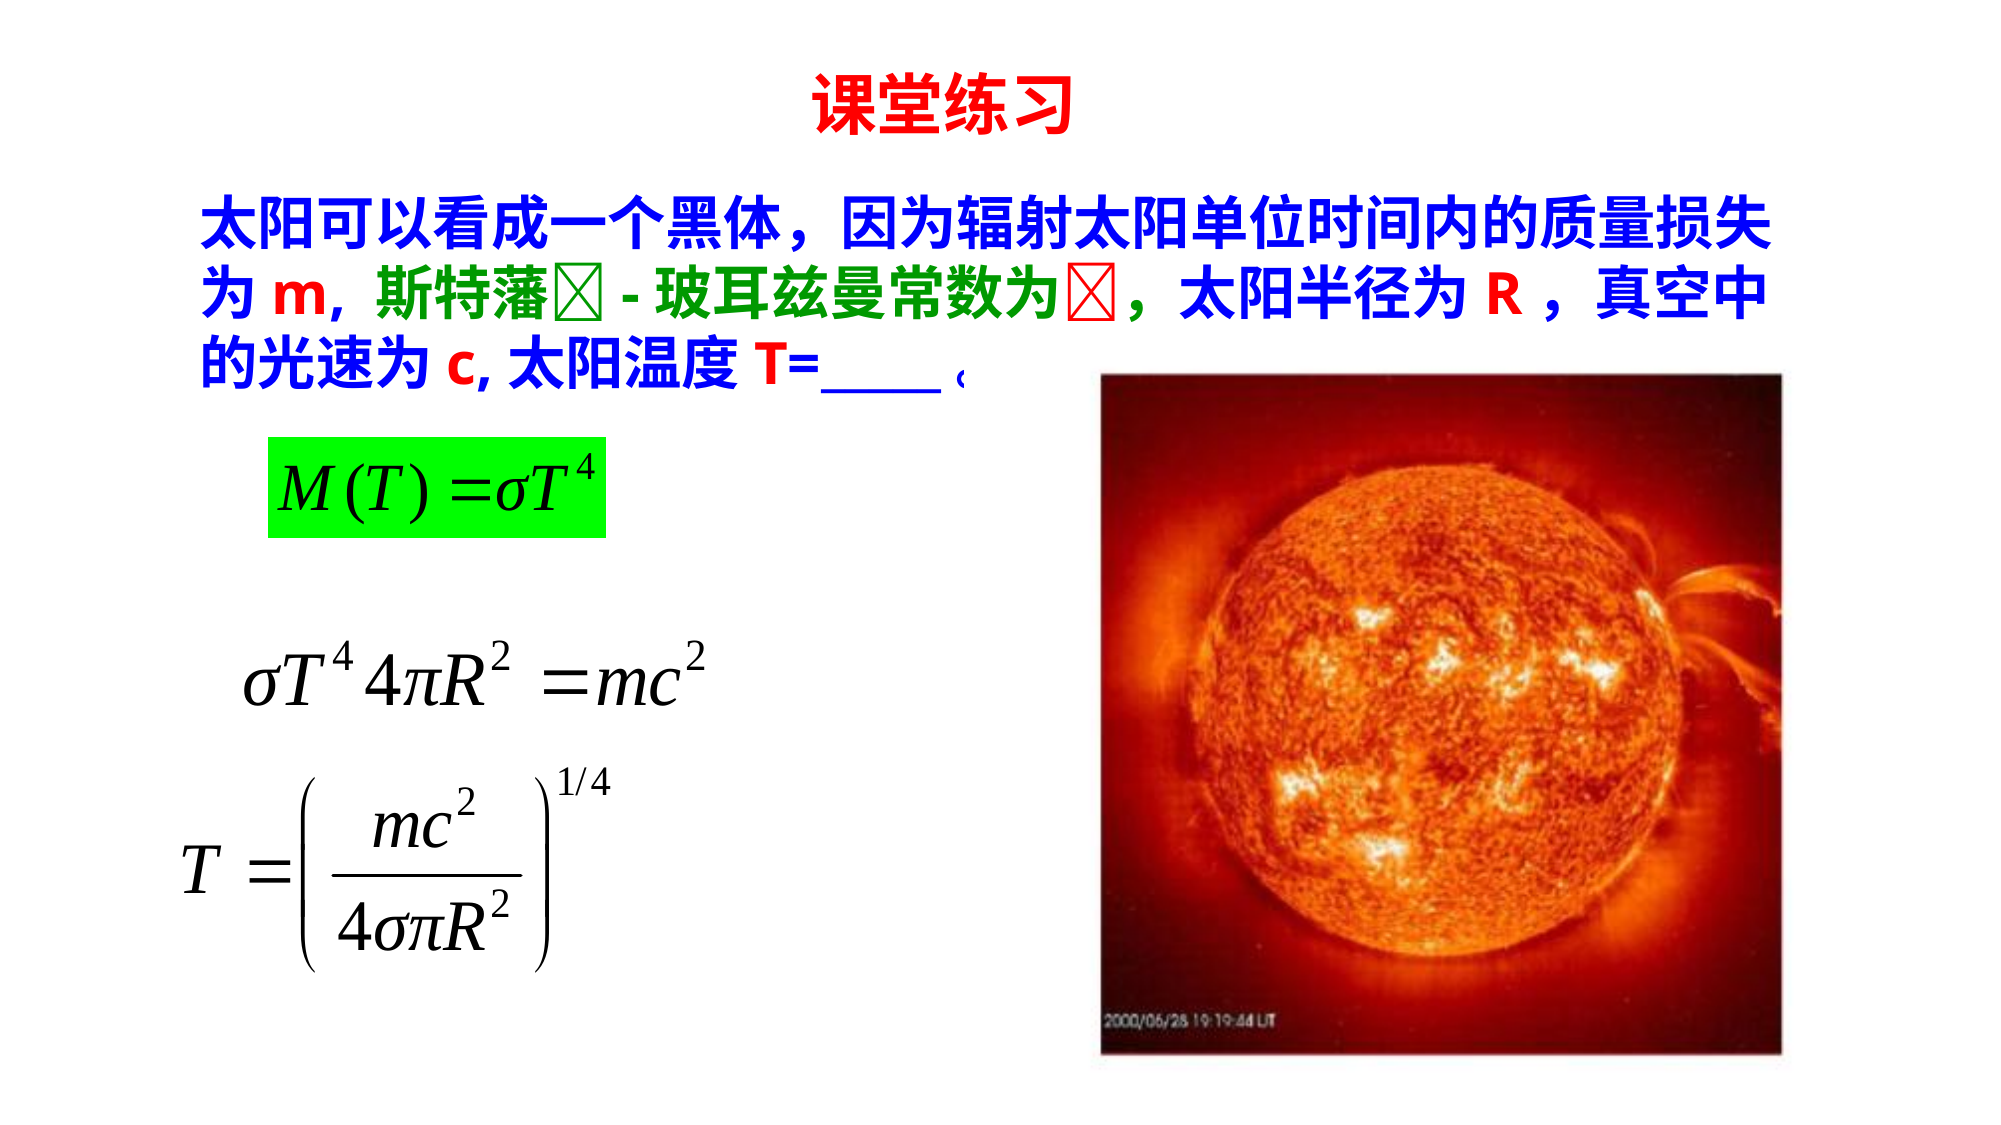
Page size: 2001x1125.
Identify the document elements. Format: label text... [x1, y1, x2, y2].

picture [964, 337, 1960, 1085]
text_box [267, 436, 607, 539]
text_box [231, 621, 719, 725]
text_box 课堂练习 [795, 55, 1092, 150]
text_box 太阳可以看成一个黑体，因为辐射太阳单位时间内的质量损失为m, 斯特藩-玻耳兹曼常数为，太阳半径为R，真空中的光速为c,太阳温度T=_____。 [184, 178, 1816, 404]
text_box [172, 748, 624, 991]
